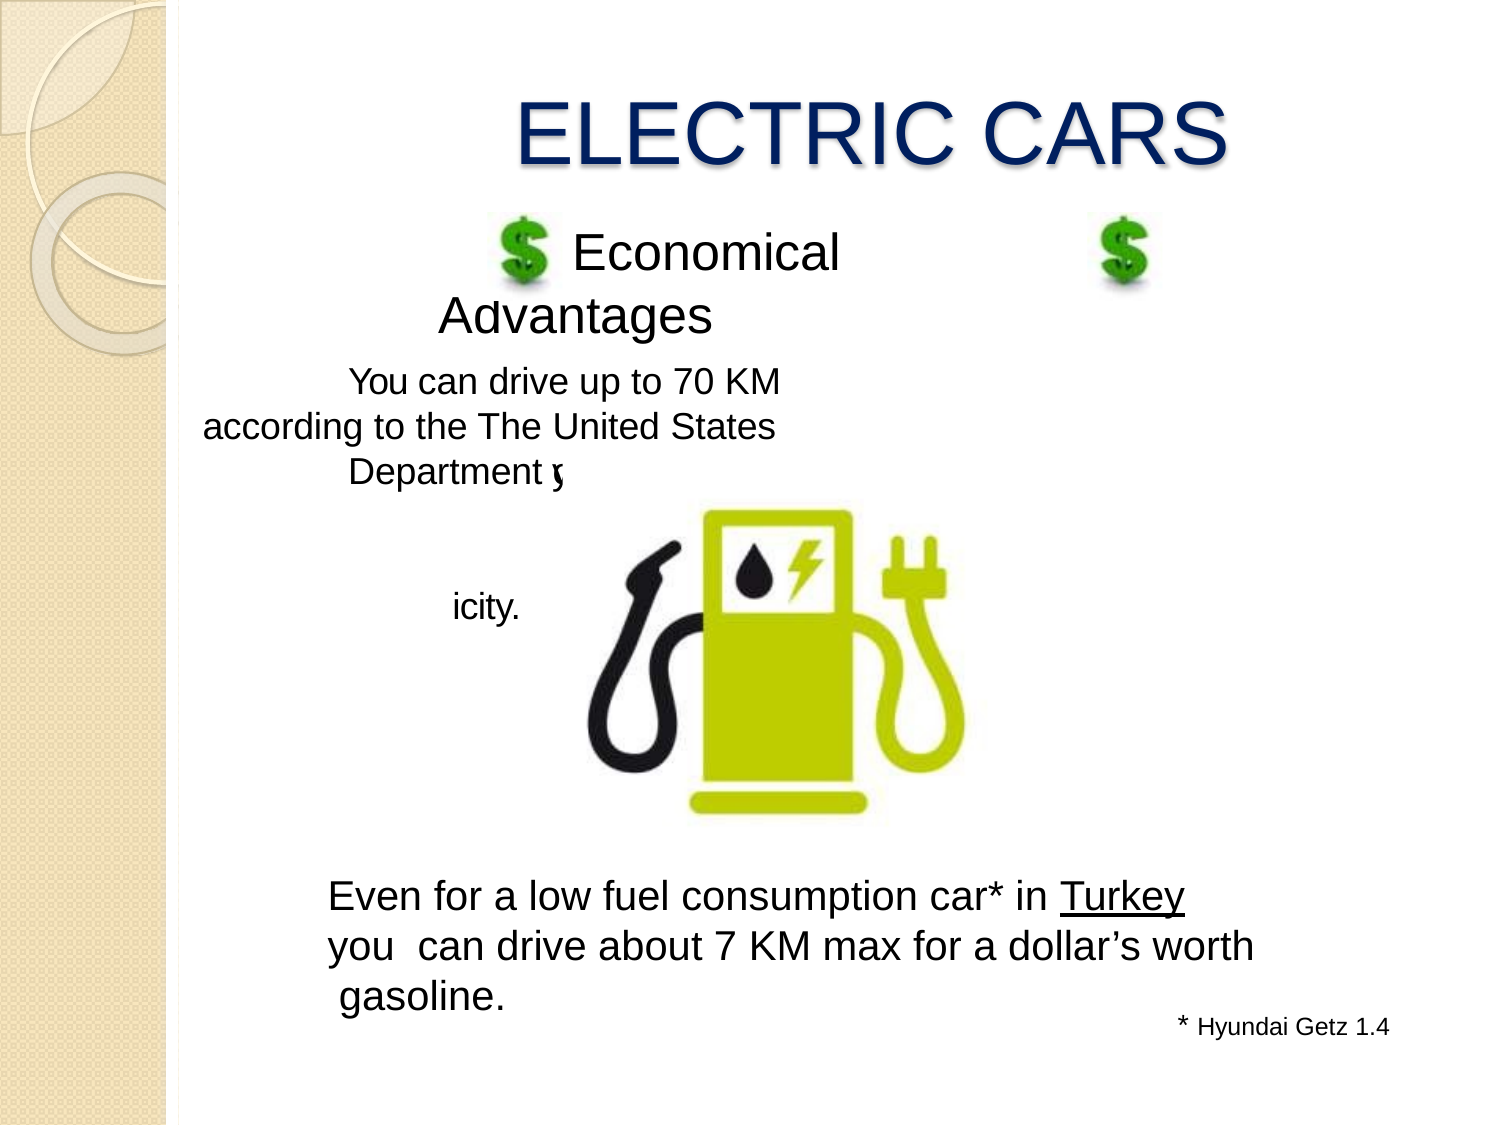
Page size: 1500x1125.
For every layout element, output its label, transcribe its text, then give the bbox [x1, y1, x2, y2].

text_box [487, 212, 563, 301]
picture [178, 0, 182, 1125]
picture [0, 0, 166, 1125]
text_box Even for a low fuel consumption car* in Turkey you can drive about 7 KM max for a dollar’s worth gasoline. [325, 866, 1265, 1019]
text_box [454, 48, 1292, 195]
text_box * Hyundai Getz 1.4 [1175, 1004, 1392, 1042]
text_box [1087, 212, 1163, 301]
title ELECTRIC CARS [512, 72, 1234, 263]
text_box [562, 450, 988, 875]
text_box Economical Advantages You can drive up to 70 KM according to the The United States Department of Energ icity. [200, 216, 1230, 627]
